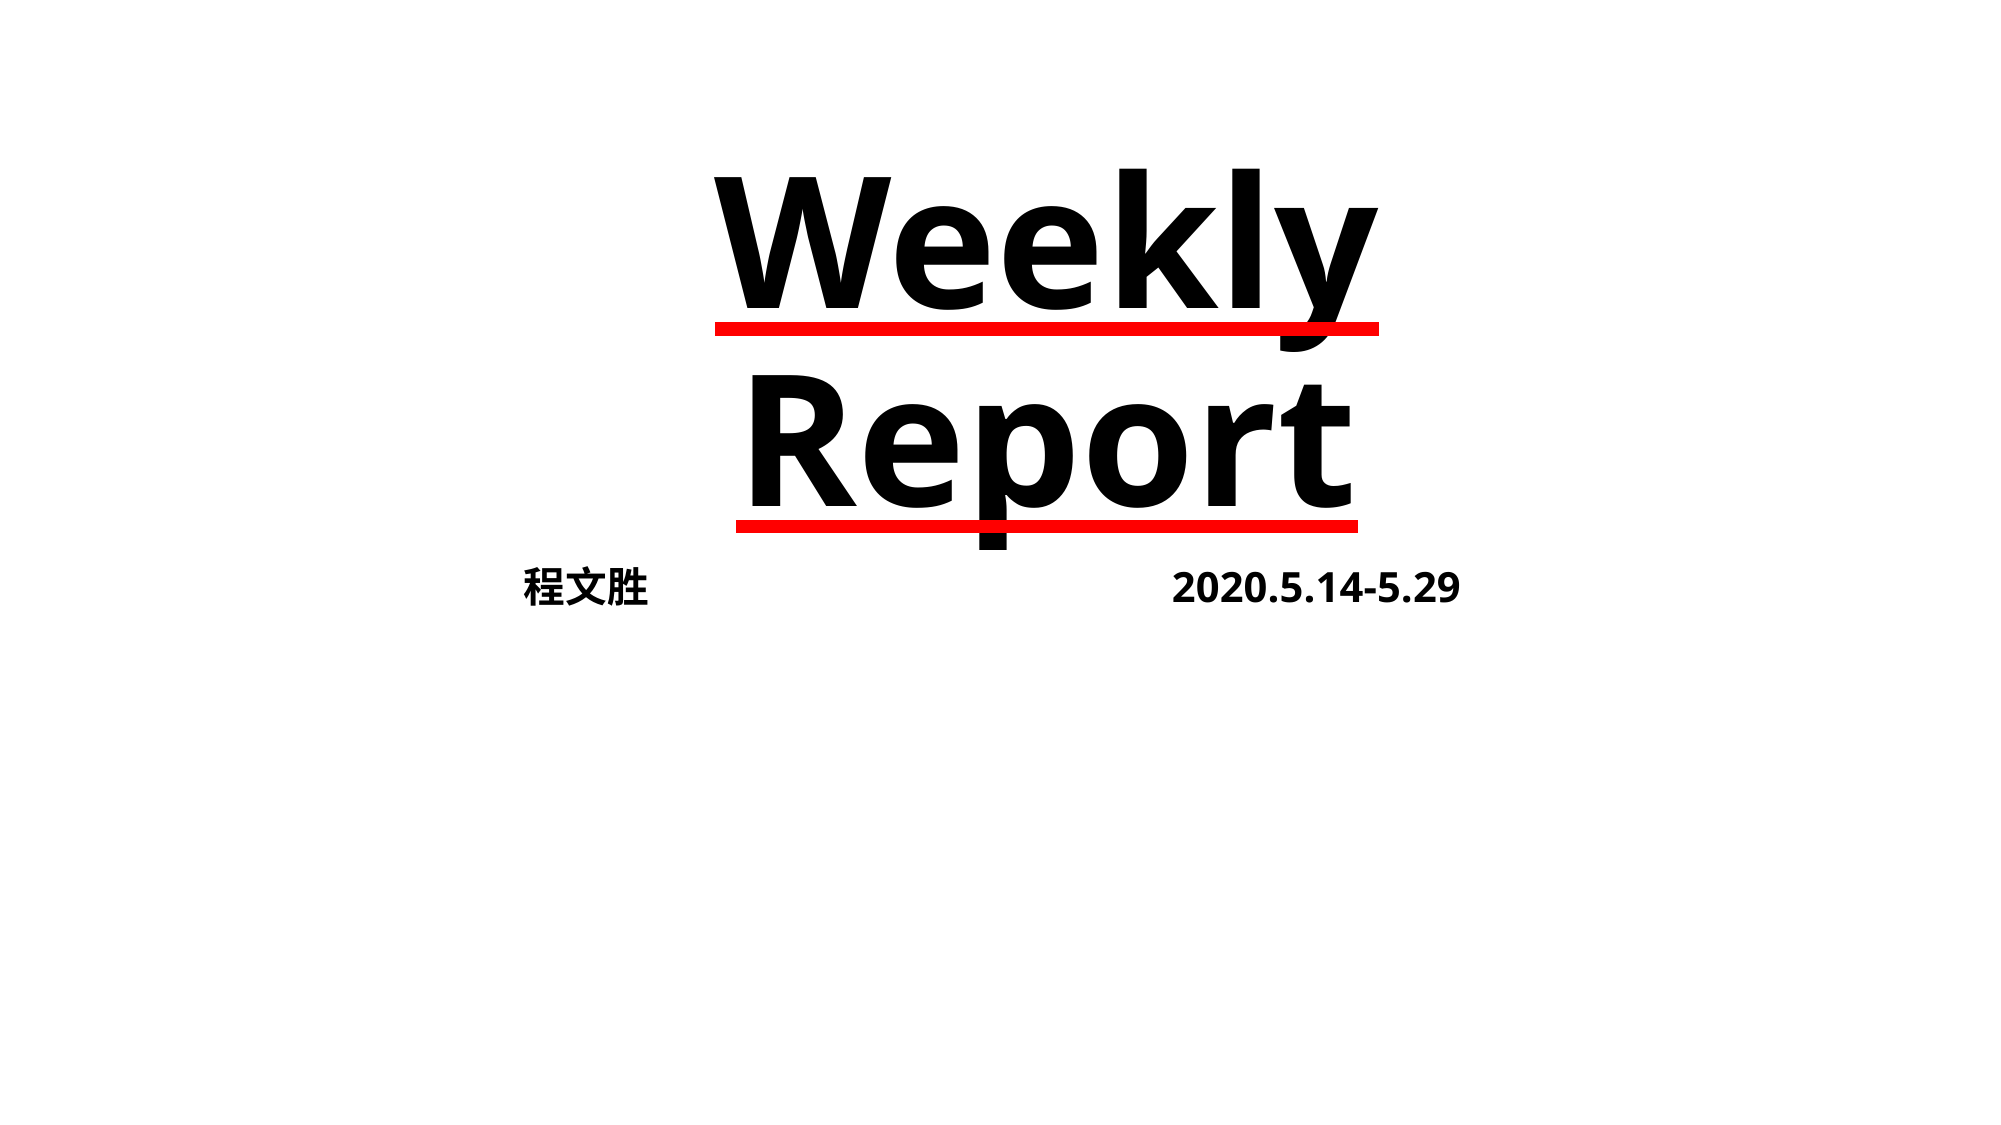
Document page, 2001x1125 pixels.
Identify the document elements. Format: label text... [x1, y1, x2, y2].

title Weekly Report [492, 401, 1602, 554]
text_box 程文胜 2020.5.14-5.29 [508, 553, 1574, 619]
